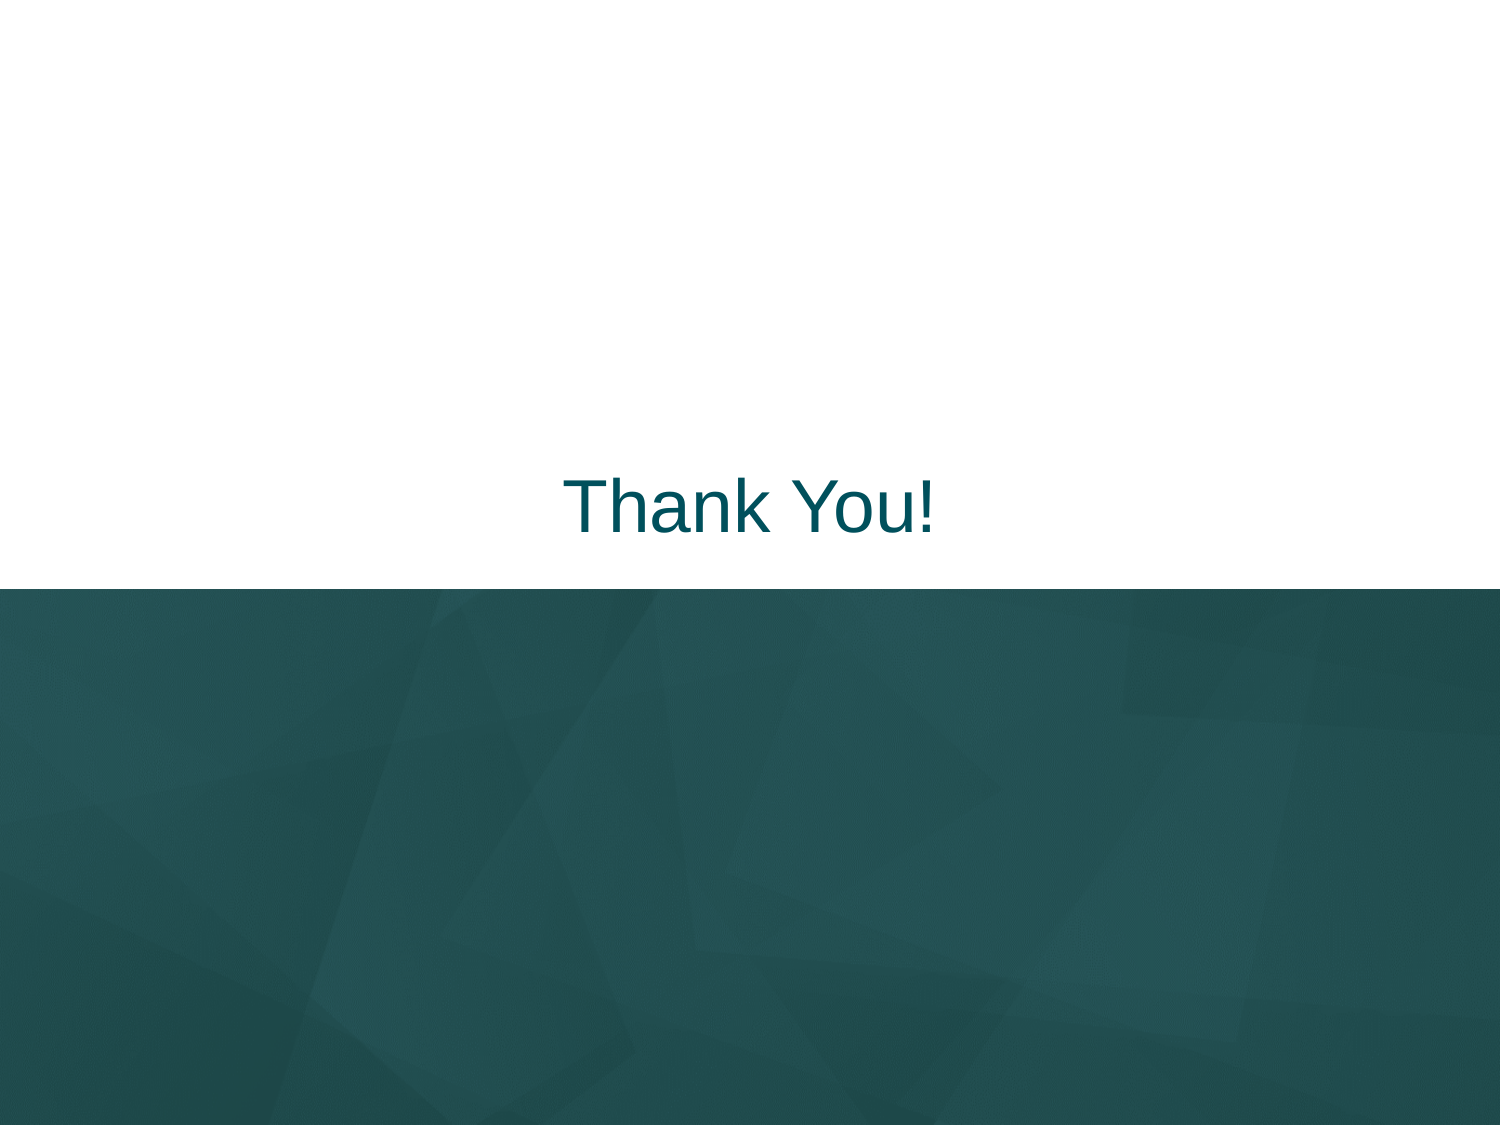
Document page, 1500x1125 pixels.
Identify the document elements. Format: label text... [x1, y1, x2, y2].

picture [0, 589, 1500, 1125]
title Thank You! [64, 426, 1435, 590]
